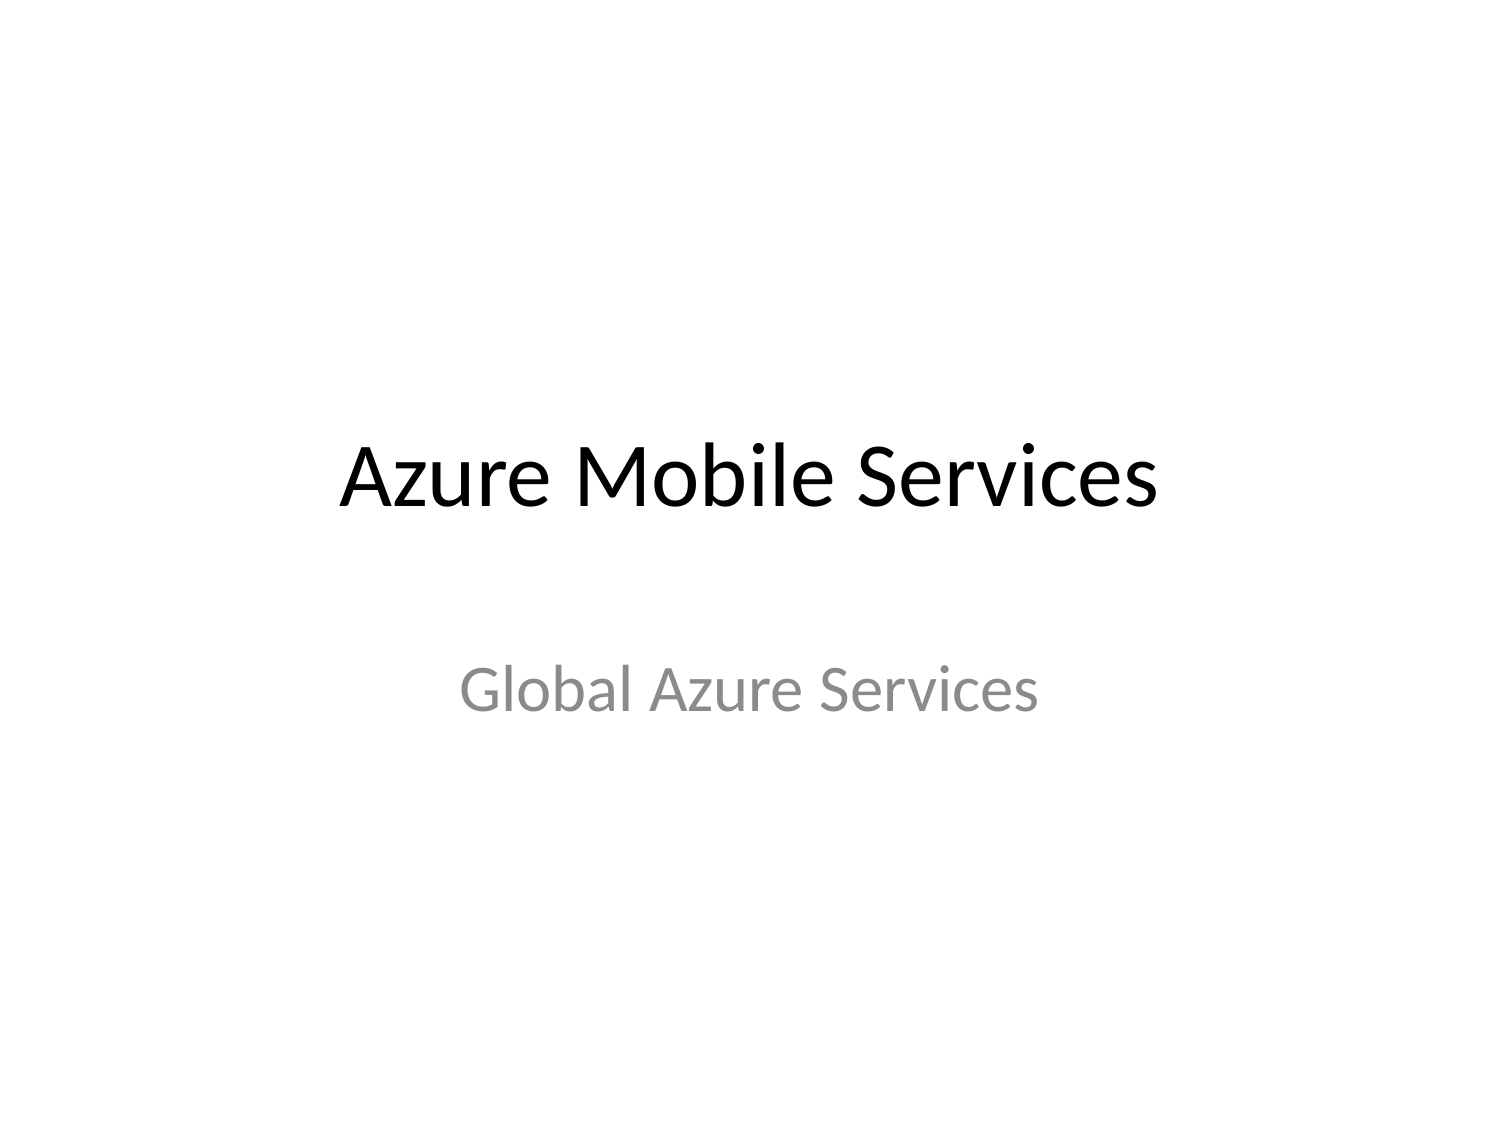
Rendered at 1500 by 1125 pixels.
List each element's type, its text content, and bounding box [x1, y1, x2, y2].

title Azure Mobile Services [112, 349, 1388, 591]
subtitle Global Azure Services [225, 637, 1275, 925]
